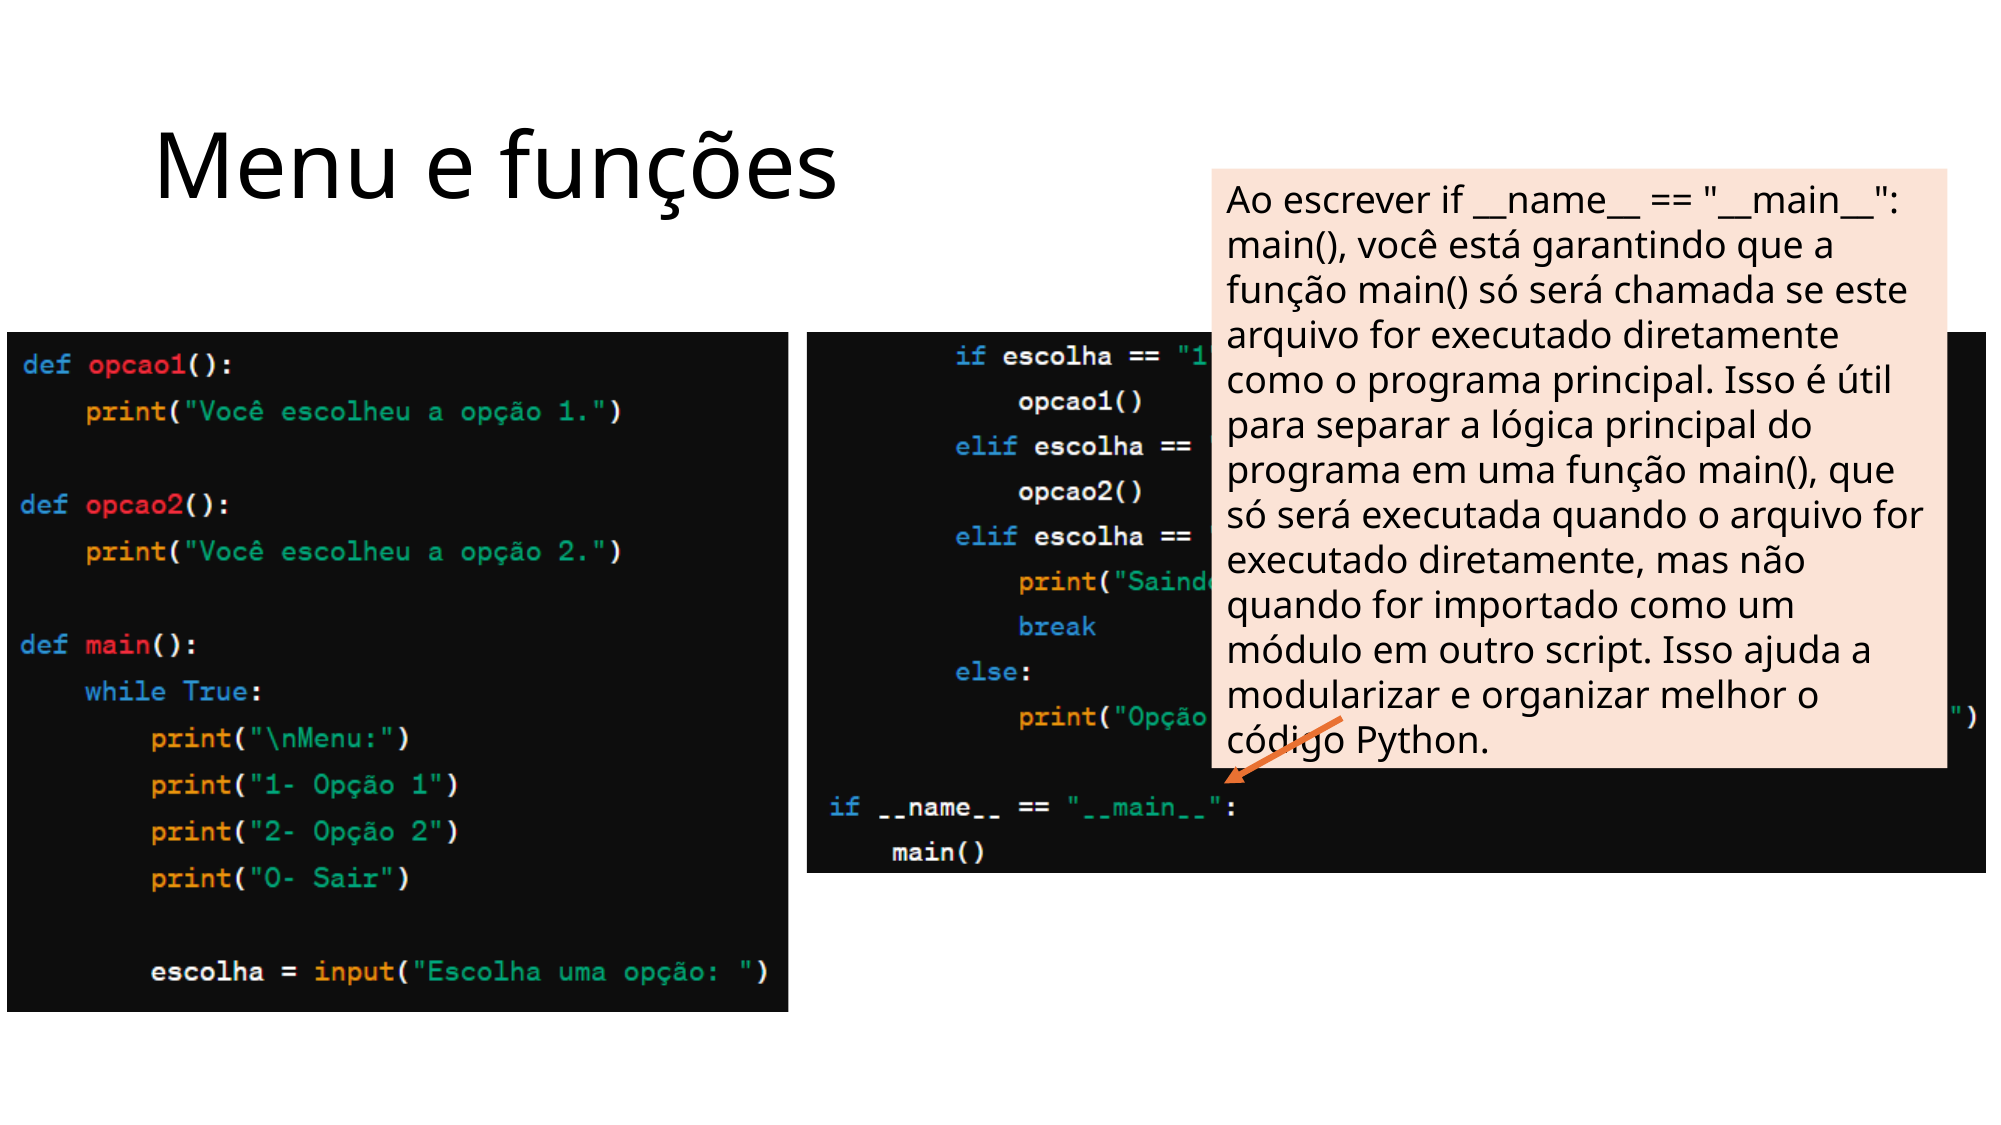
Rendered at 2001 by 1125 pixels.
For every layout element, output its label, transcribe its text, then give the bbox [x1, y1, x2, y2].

text_box Ao escrever if __name__ == "__main__": main(), você está garantindo que a função main() só será chamada se este arquivo for executado diretamente como o programa principal. Isso é útil para separar a lógica principal do programa em uma função main(), que só será executada quando o arquivo for executado diretamente, mas não quando for importado como um módulo em outro script. Isso ajuda a modularizar e organizar melhor o código Python. [1211, 168, 1948, 332]
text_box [1223, 717, 1343, 784]
picture [806, 332, 1987, 874]
picture [6, 332, 789, 1012]
title Menu e funções [137, 59, 1863, 278]
